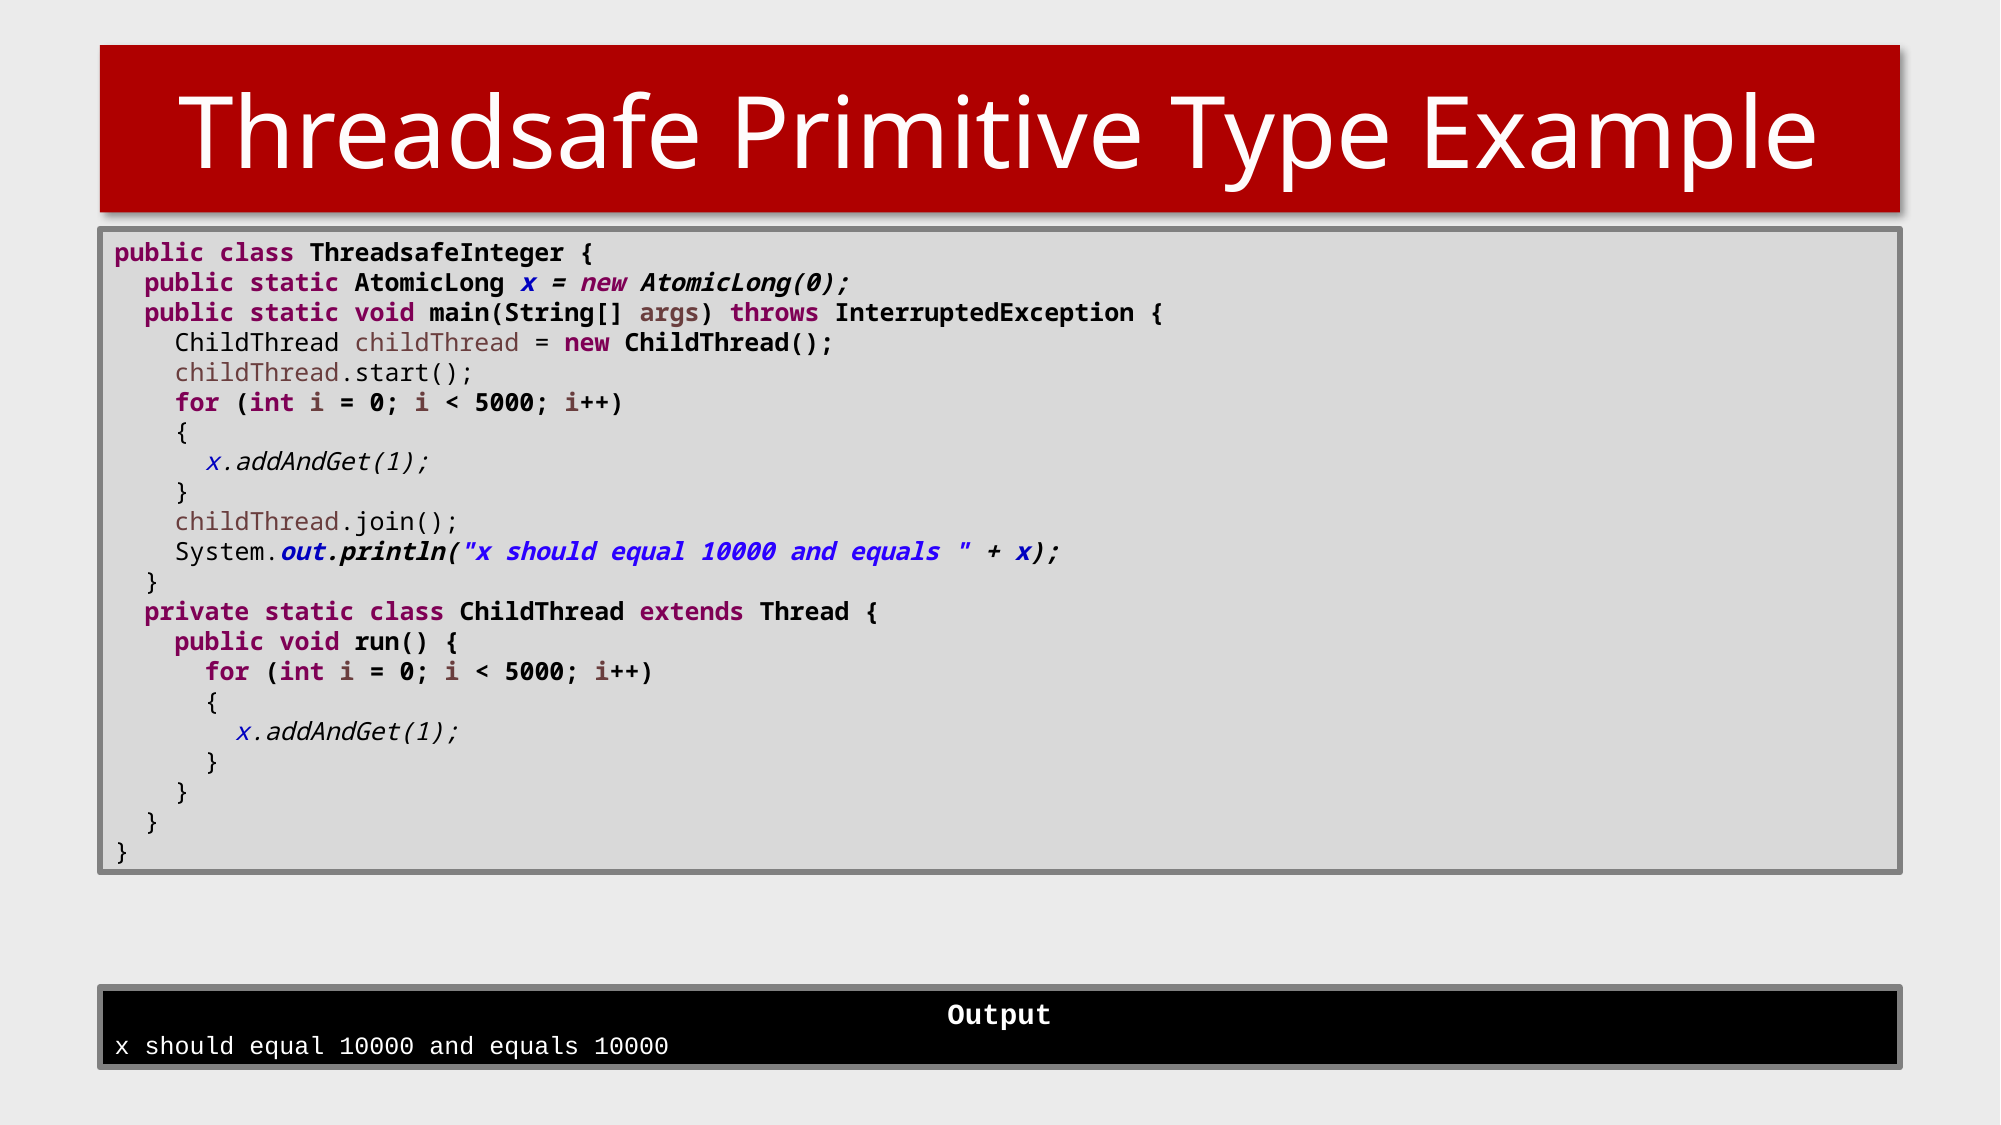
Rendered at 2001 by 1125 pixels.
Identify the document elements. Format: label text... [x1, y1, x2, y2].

title Threadsafe Primitive Type Example [99, 45, 1900, 213]
text_box public class ThreadsafeInteger { public static AtomicLong x = new AtomicLong(0); public static void main(String[] args) throws InterruptedException { ChildThread childThread = new ChildThread(); childThread.start(); for (int i = 0; i < 5000; i++) { x.addAndGet(1); } childThread.join(); System.out.println("x should equal 10000 and equals " + x); } private static class ChildThread extends Thread { public void run() { for (int i = 0; i < 5000; i++) { x.addAndGet(1); } } } } [99, 228, 1900, 873]
text_box Output x should equal 10000 and equals 10000 [99, 987, 1900, 1068]
